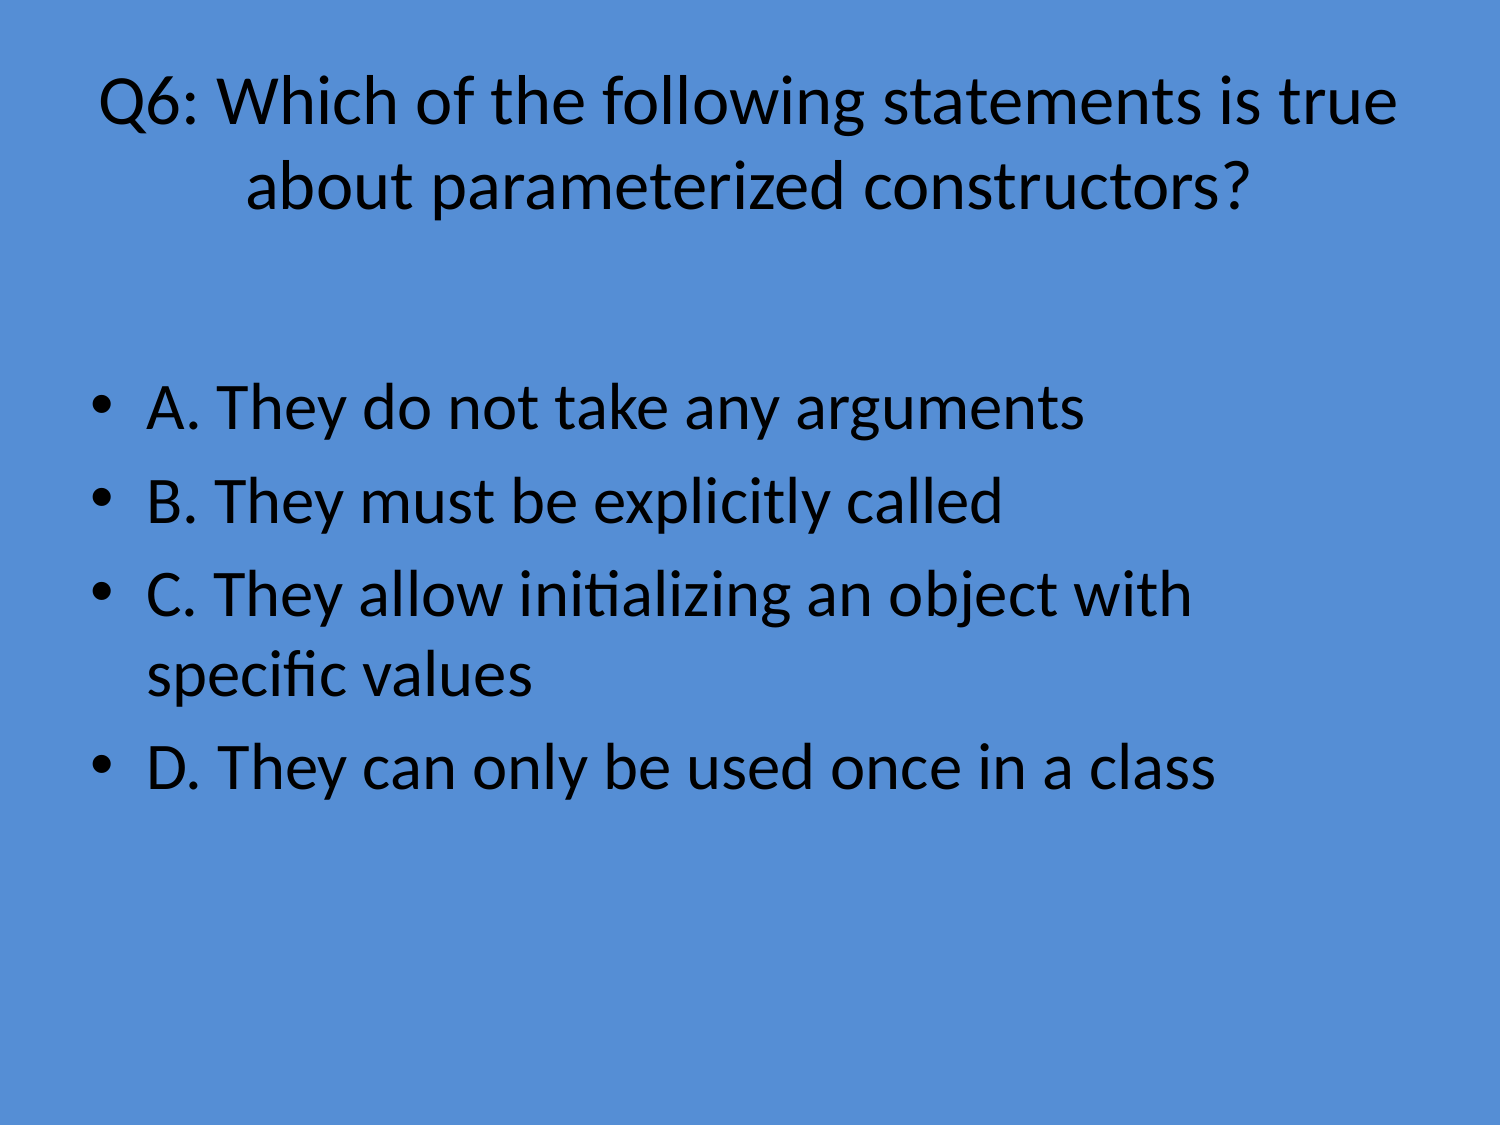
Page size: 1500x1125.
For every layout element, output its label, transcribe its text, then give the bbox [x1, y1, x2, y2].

title Q6: Which of the following statements is true about parameterized constructors? [75, 45, 1425, 233]
list A. They do not take any arguments B. They must be explicitly called C. They allow initializing an object with specific values D. They can only be used once in a class [75, 262, 1425, 1005]
